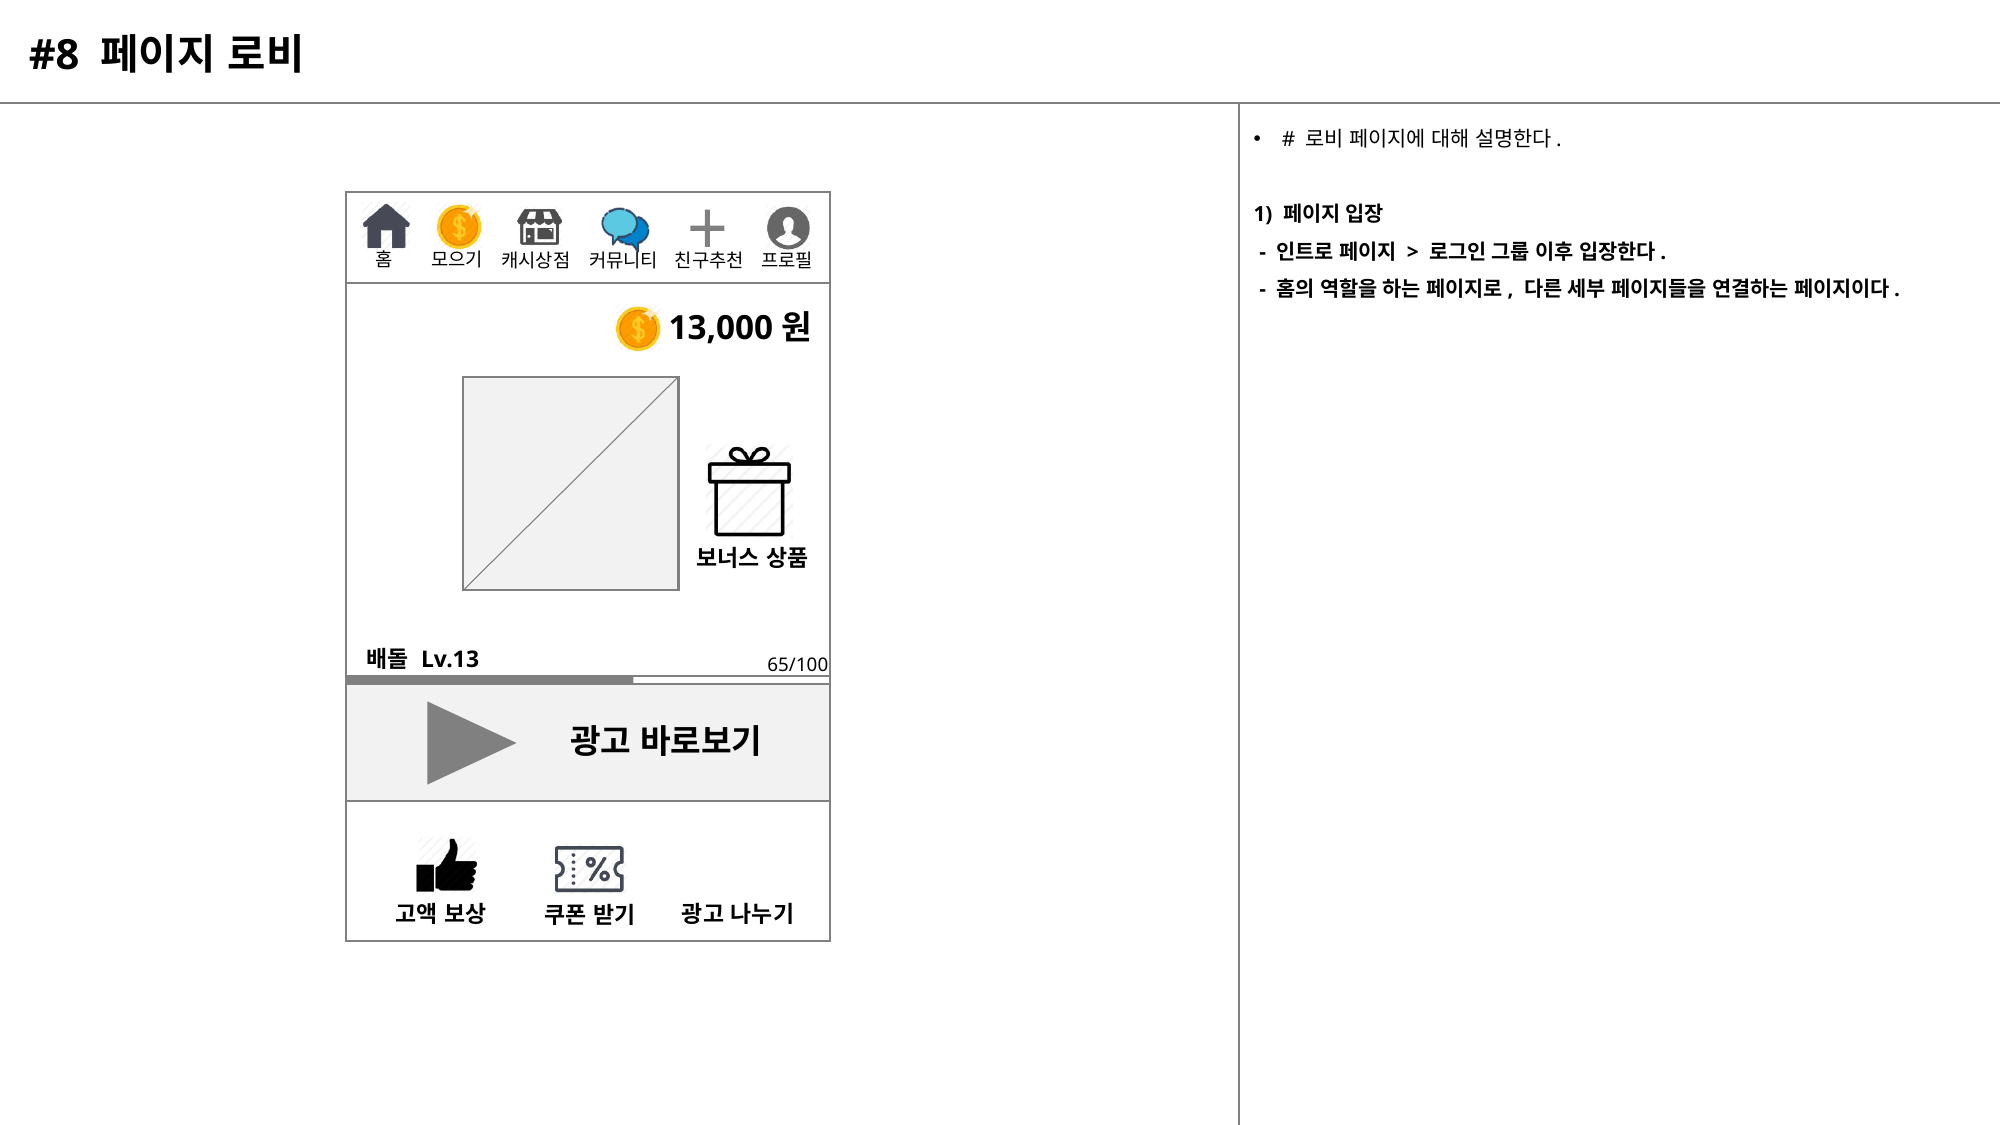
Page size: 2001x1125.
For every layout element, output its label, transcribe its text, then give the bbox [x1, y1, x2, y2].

text_box #8 페이지 로비 [13, 20, 746, 85]
picture [600, 205, 651, 255]
text_box 배돌 Lv.13 [351, 636, 494, 675]
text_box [346, 676, 831, 684]
text_box 쿠폰 받기 [529, 893, 651, 936]
picture [706, 444, 793, 538]
text_box 보너스 상품 [681, 536, 824, 579]
text_box 광고 나누기 [667, 892, 810, 935]
picture [554, 844, 627, 894]
text_box 65/100 [752, 644, 844, 683]
text_box [345, 802, 831, 942]
text_box [345, 683, 831, 802]
text_box 13,000원 [654, 299, 827, 354]
picture [434, 201, 482, 250]
text_box 캐시상점 [486, 241, 574, 279]
text_box [689, 209, 725, 241]
text_box 홈 [360, 240, 408, 278]
text_box [345, 191, 831, 284]
text_box 커뮤니티 [574, 241, 659, 279]
text_box 프로필 [759, 241, 828, 279]
picture [414, 836, 480, 895]
picture [613, 303, 661, 352]
text_box # 로비 페이지에 대해 설명한다. 1) 페이지 입장 - 인트로 페이지 > 로그인 그룹 이후 입장한다. - 홈의 역할을 하는 페이지로, 다른 세부 페이지들을 연결하는 페이지이다. [1240, 106, 2000, 309]
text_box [463, 376, 679, 591]
text_box [426, 699, 519, 787]
text_box 모으기 [416, 240, 498, 278]
text_box 친구추천 [659, 241, 759, 279]
text_box 고액 보상 [380, 891, 502, 934]
picture [766, 205, 810, 250]
picture [516, 207, 563, 247]
text_box 광고 바로보기 [555, 712, 778, 768]
picture [361, 202, 410, 250]
text_box [345, 284, 831, 683]
